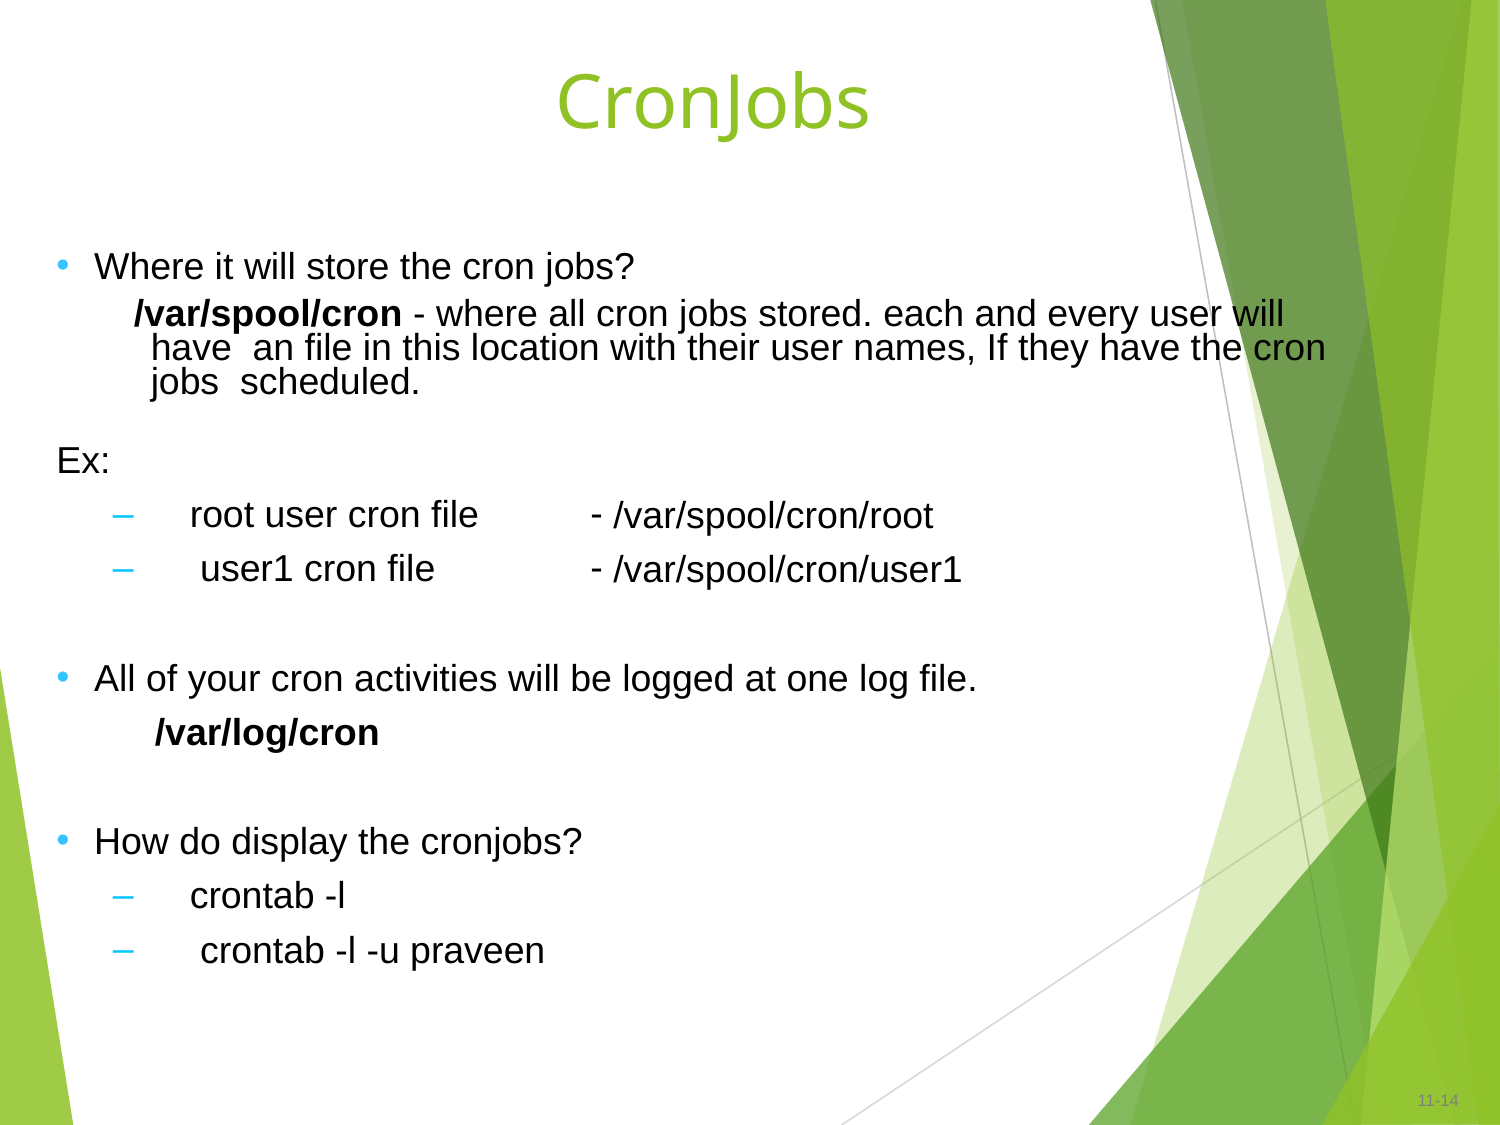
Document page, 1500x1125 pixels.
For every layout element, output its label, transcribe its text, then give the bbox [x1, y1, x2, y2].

text_box Where it will store the cron jobs? /var/spool/cron - where all cron jobs stored. each and every user will have an file in this location with their user names, If they have the cron jobs scheduled. [92, 230, 1370, 402]
text_box – – [110, 477, 136, 589]
text_box • [54, 238, 72, 286]
text_box crontab -l crontab -l -u praveen [187, 860, 548, 971]
title CronJobs [553, 51, 946, 230]
text_box • [54, 813, 72, 861]
text_box How do display the cronjobs? [92, 815, 678, 863]
text_box 11-‹#› [1415, 1089, 1464, 1125]
text_box Ex: [54, 434, 113, 482]
text_box root user cron file user1 cron file [187, 479, 482, 590]
text_box – – [110, 858, 136, 969]
text_box /var/spool/cron/root /var/spool/cron/user1 [588, 479, 965, 591]
text_box All of your cron activities will be logged at one log file. /var/log/cron [92, 642, 1041, 754]
text_box • [54, 649, 72, 697]
